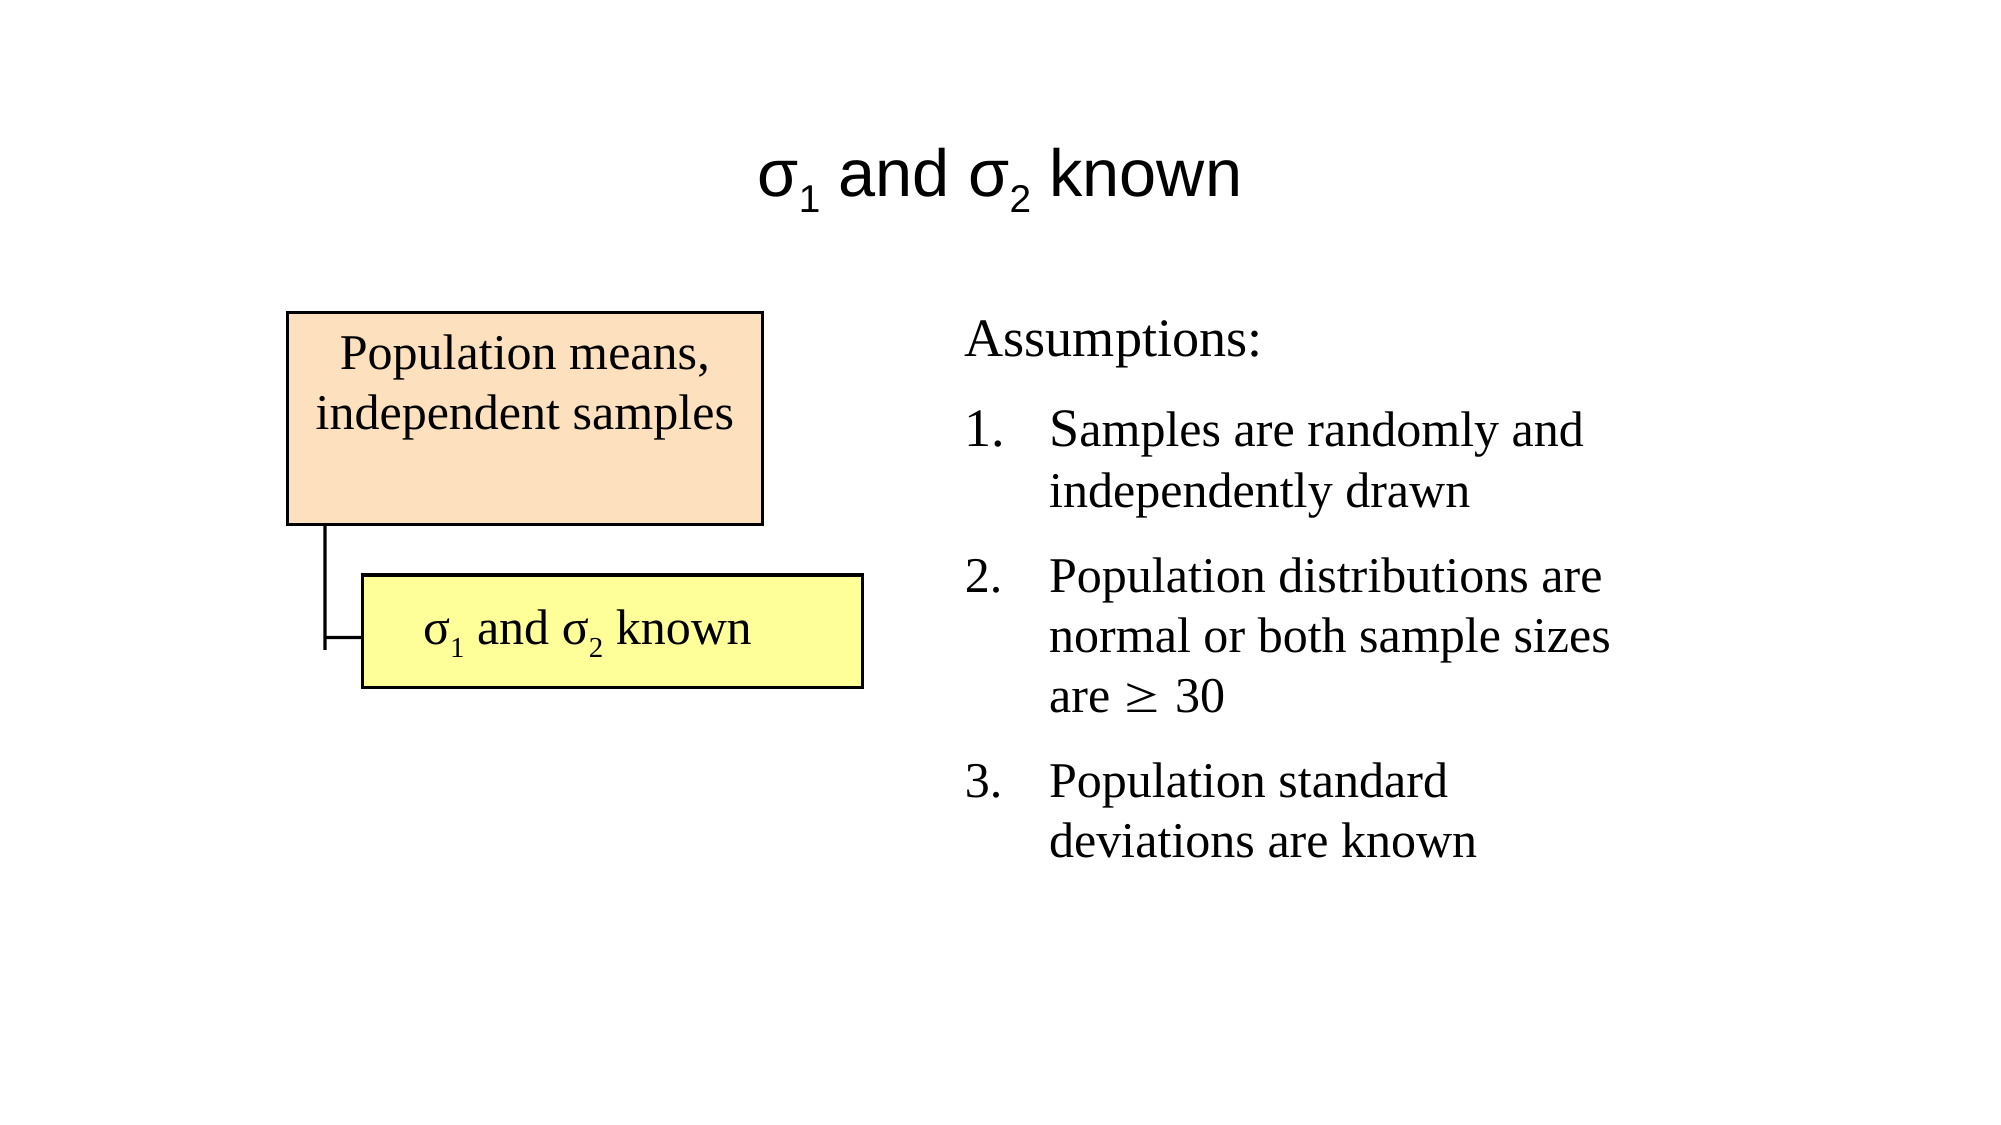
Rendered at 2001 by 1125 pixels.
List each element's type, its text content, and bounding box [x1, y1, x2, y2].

text_box Assumptions: Samples are randomly and independently drawn Population distributions are normal or both sample sizes are  30 Population standard deviations are known [950, 294, 1675, 875]
text_box σ1 and σ2 known [387, 587, 788, 671]
text_box [287, 312, 763, 525]
title σ1 and σ2 known [362, 99, 1638, 250]
text_box Population means, independent samples [299, 312, 750, 448]
text_box [362, 575, 863, 688]
